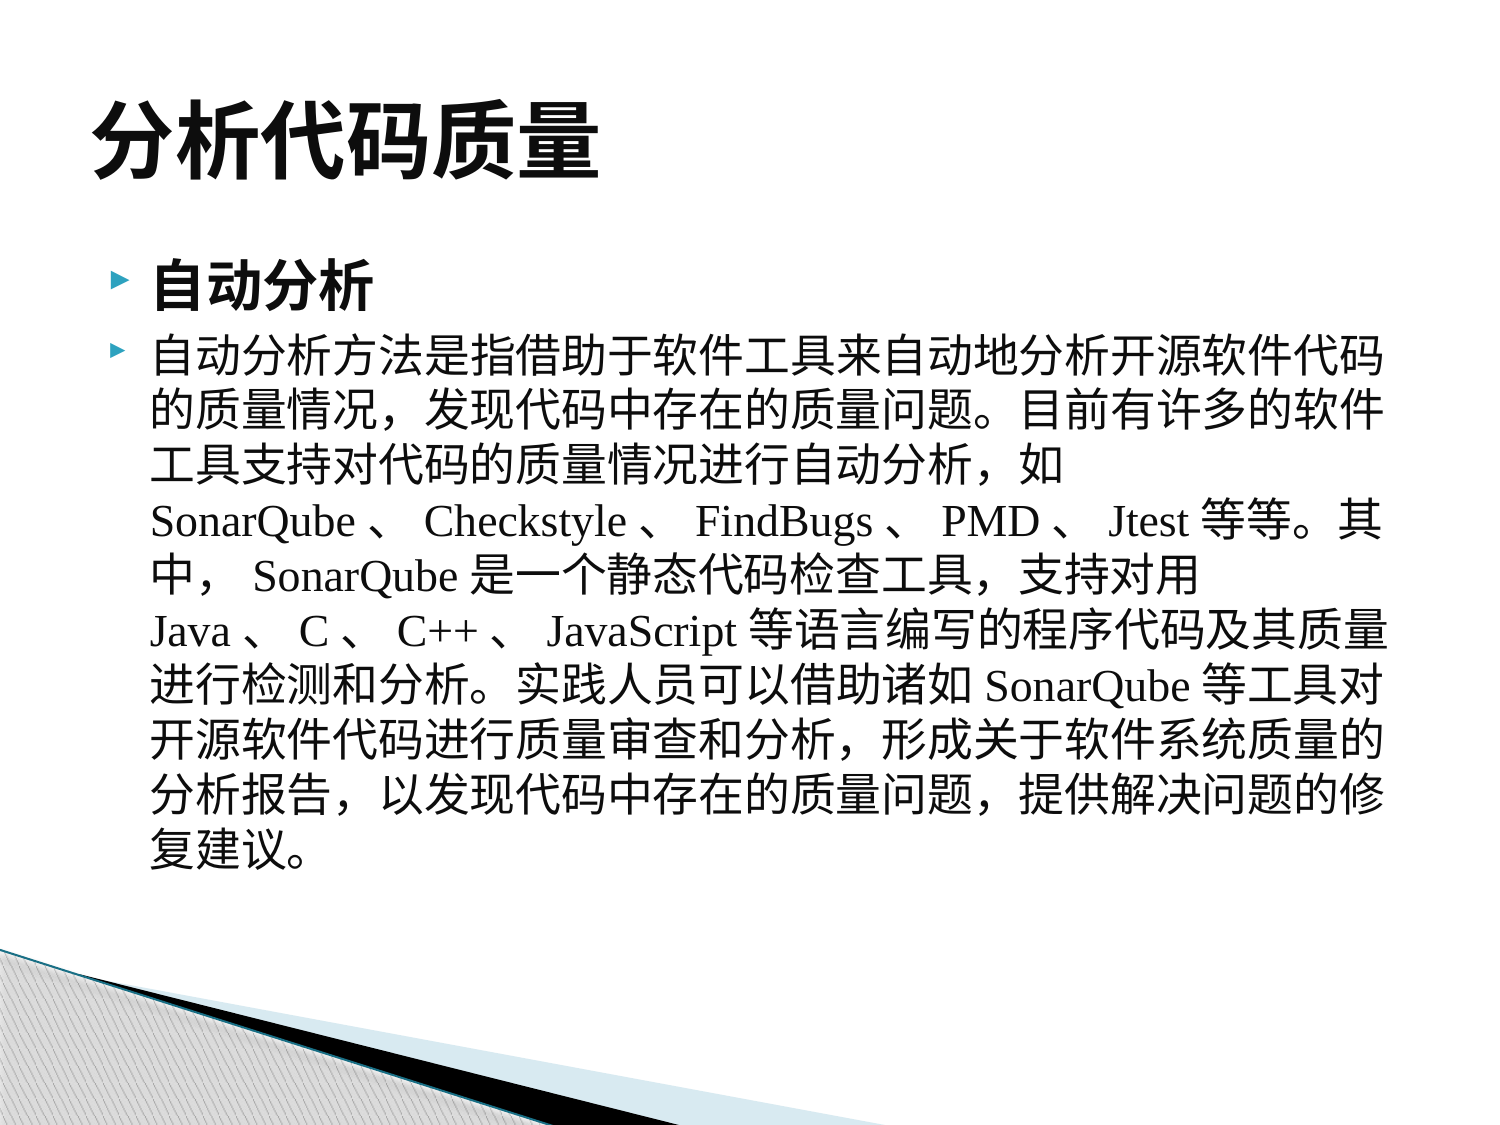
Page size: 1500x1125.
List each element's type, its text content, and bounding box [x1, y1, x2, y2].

list 自动分析 自动分析方法是指借助于软件工具来自动地分析开源软件代码的质量情况，发现代码中存在的质量问题。目前有许多的软件工具支持对代码的质量情况进行自动分析，如SonarQube、Checkstyle、FindBugs、PMD、Jtest等等。其中，SonarQube是一个静态代码检查工具，支持对用Java、C、C++、JavaScript等语言编写的程序代码及其质量进行检测和分析。实践人员可以借助诸如SonarQube等工具对开源软件代码进行质量审查和分析，形成关于软件系统质量的分析报告，以发现代码中存在的质量问题，提供解决问题的修复建议。 [75, 243, 1425, 986]
title 分析代码质量 [75, 45, 1425, 233]
